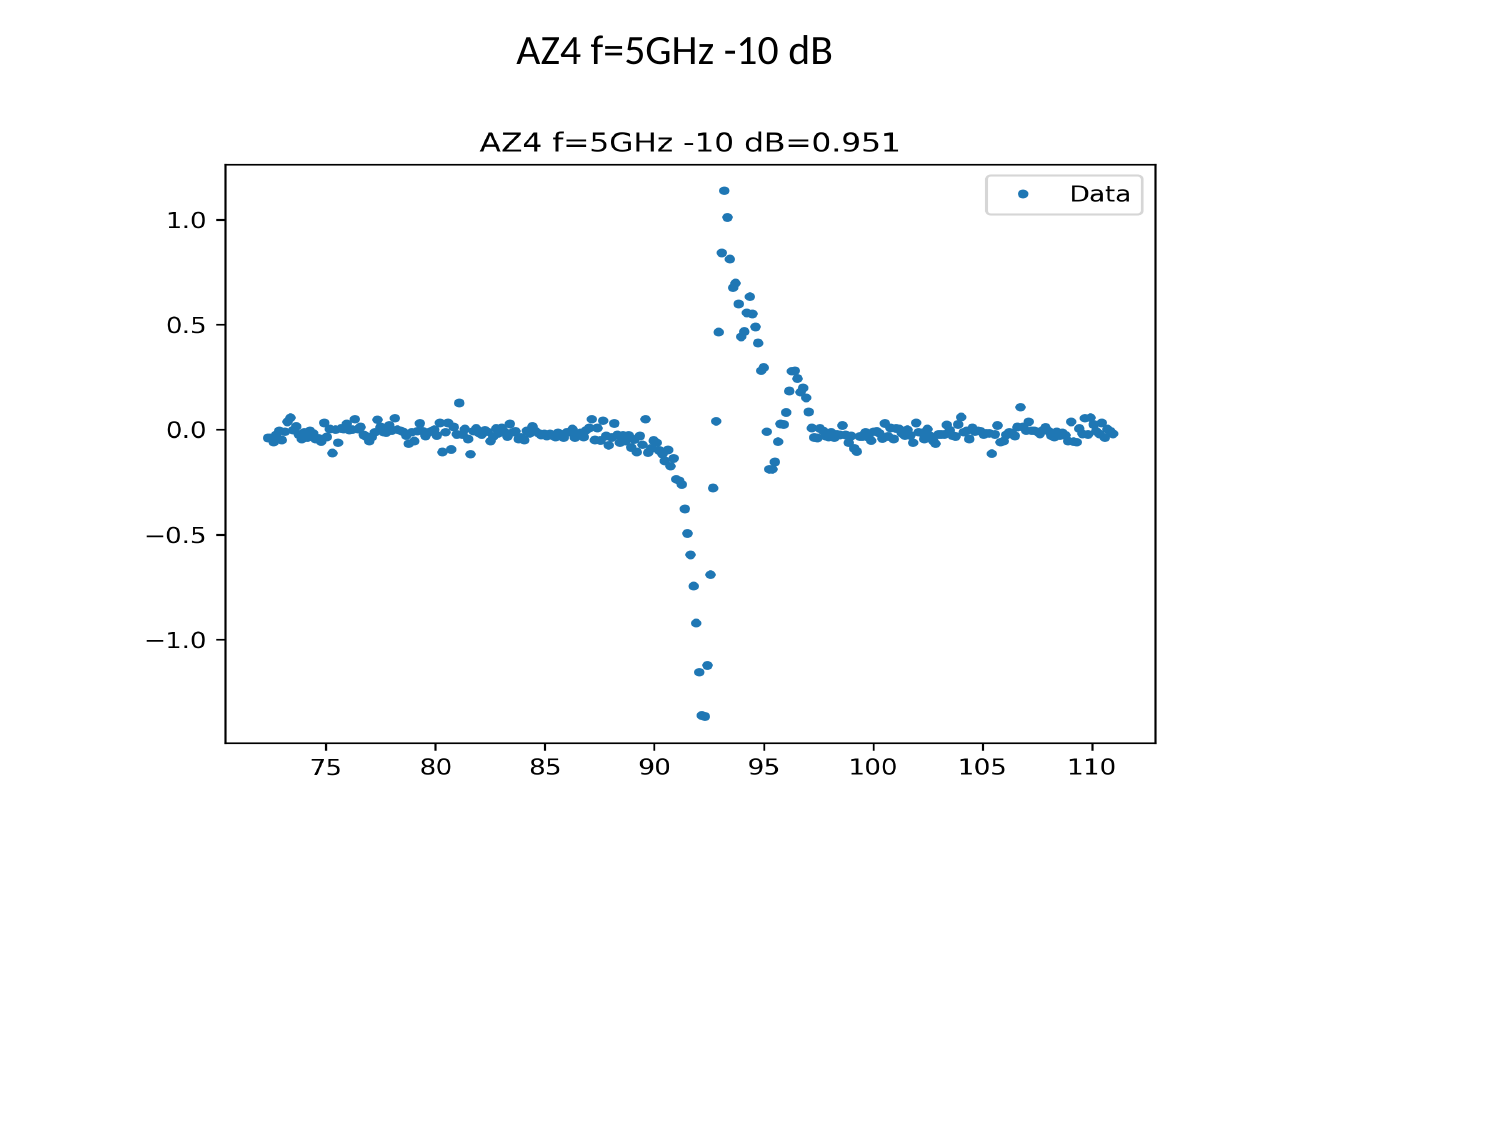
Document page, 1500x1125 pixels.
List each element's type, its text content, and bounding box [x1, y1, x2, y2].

picture [74, 74, 1276, 826]
text_box AZ4 f=5GHz -10 dB [501, 15, 849, 73]
